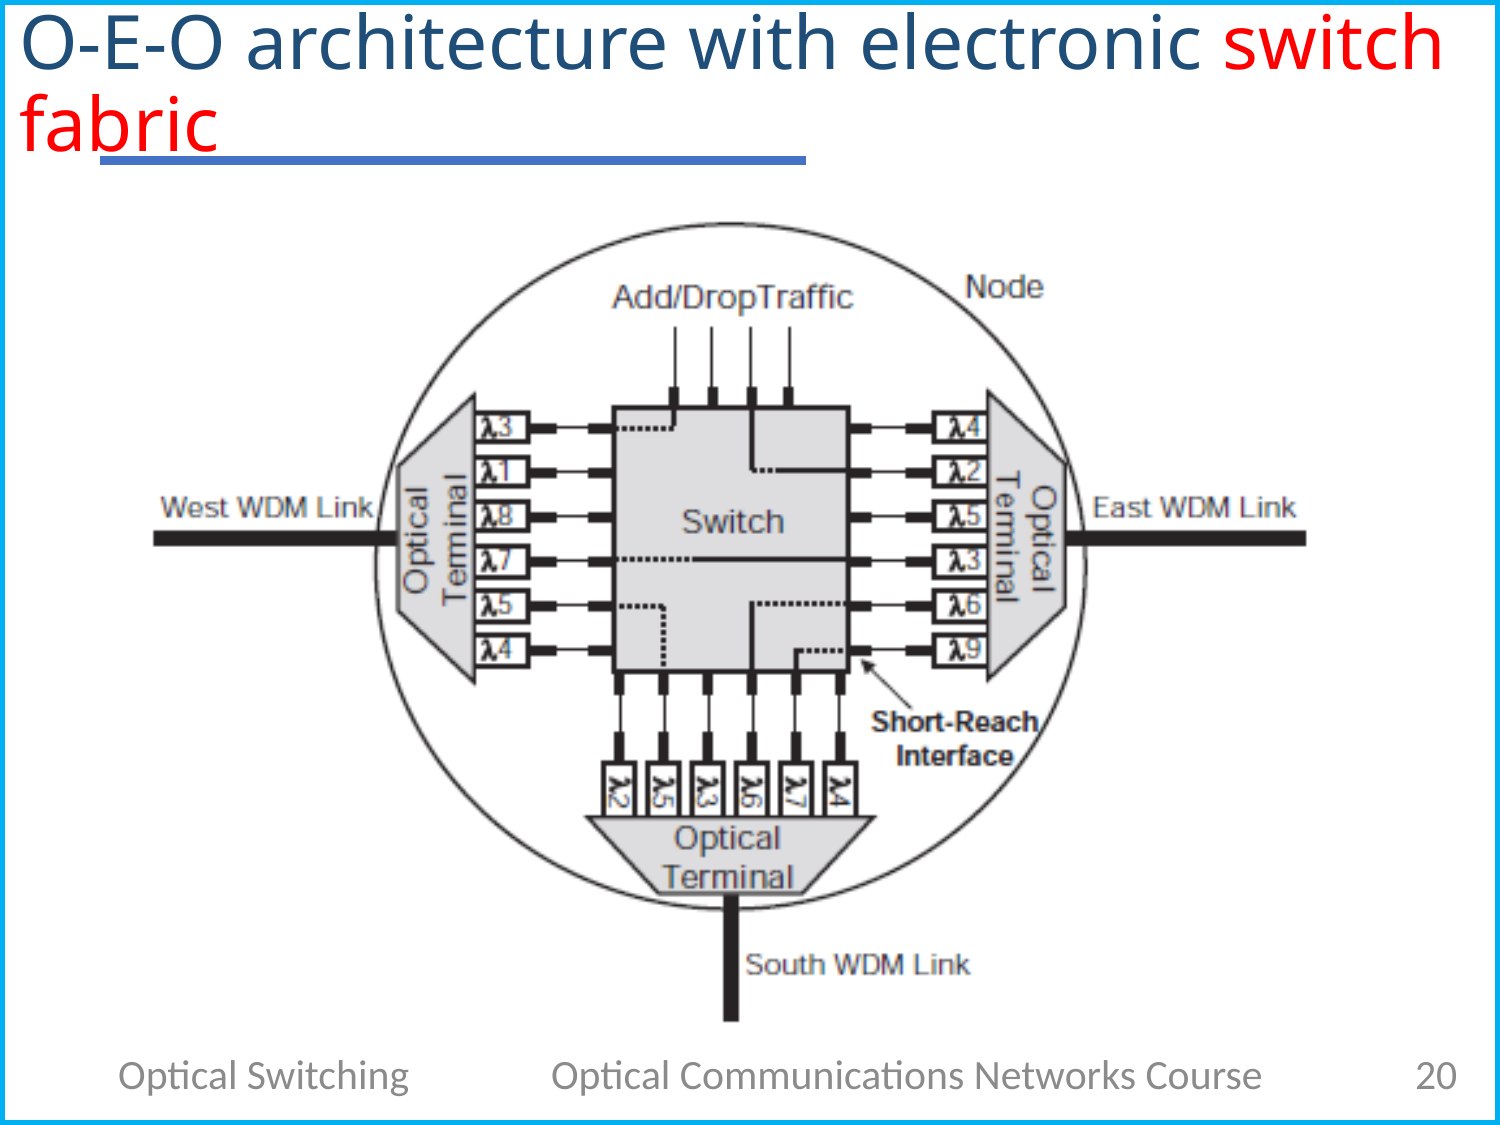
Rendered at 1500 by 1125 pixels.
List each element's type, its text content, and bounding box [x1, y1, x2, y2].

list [136, 176, 1317, 1043]
slide_number Optical Switching [103, 1042, 441, 1103]
footer Optical Communications Networks Course [496, 1043, 1317, 1103]
title O-E-O architecture with electronic switch fabric [4, 22, 1500, 151]
slide_number 20 [1369, 1042, 1473, 1103]
